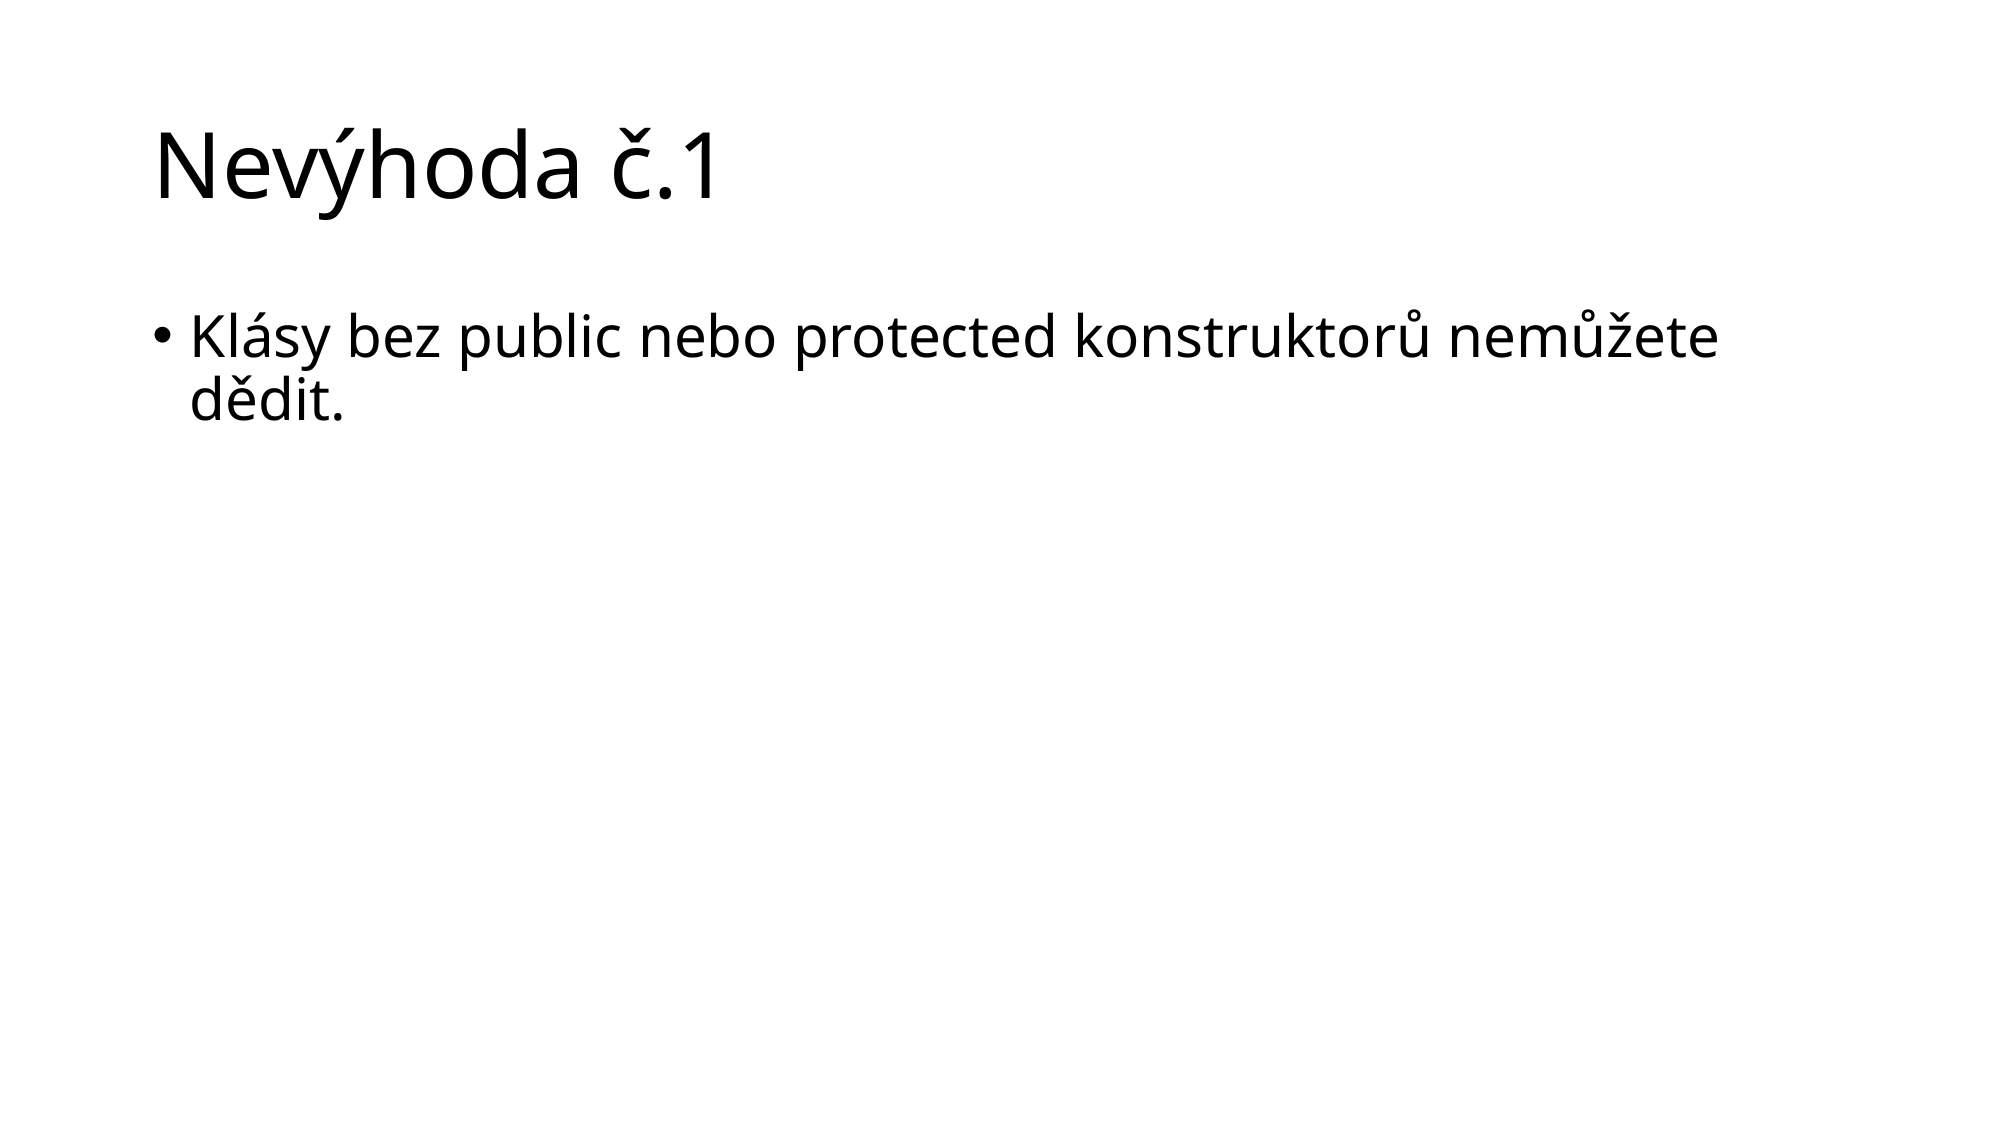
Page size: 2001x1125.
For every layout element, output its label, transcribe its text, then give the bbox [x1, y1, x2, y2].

title Nevýhoda č.1 [137, 59, 1863, 278]
list Klásy bez public nebo protected konstruktorů nemůžete dědit. [137, 299, 1863, 1014]
